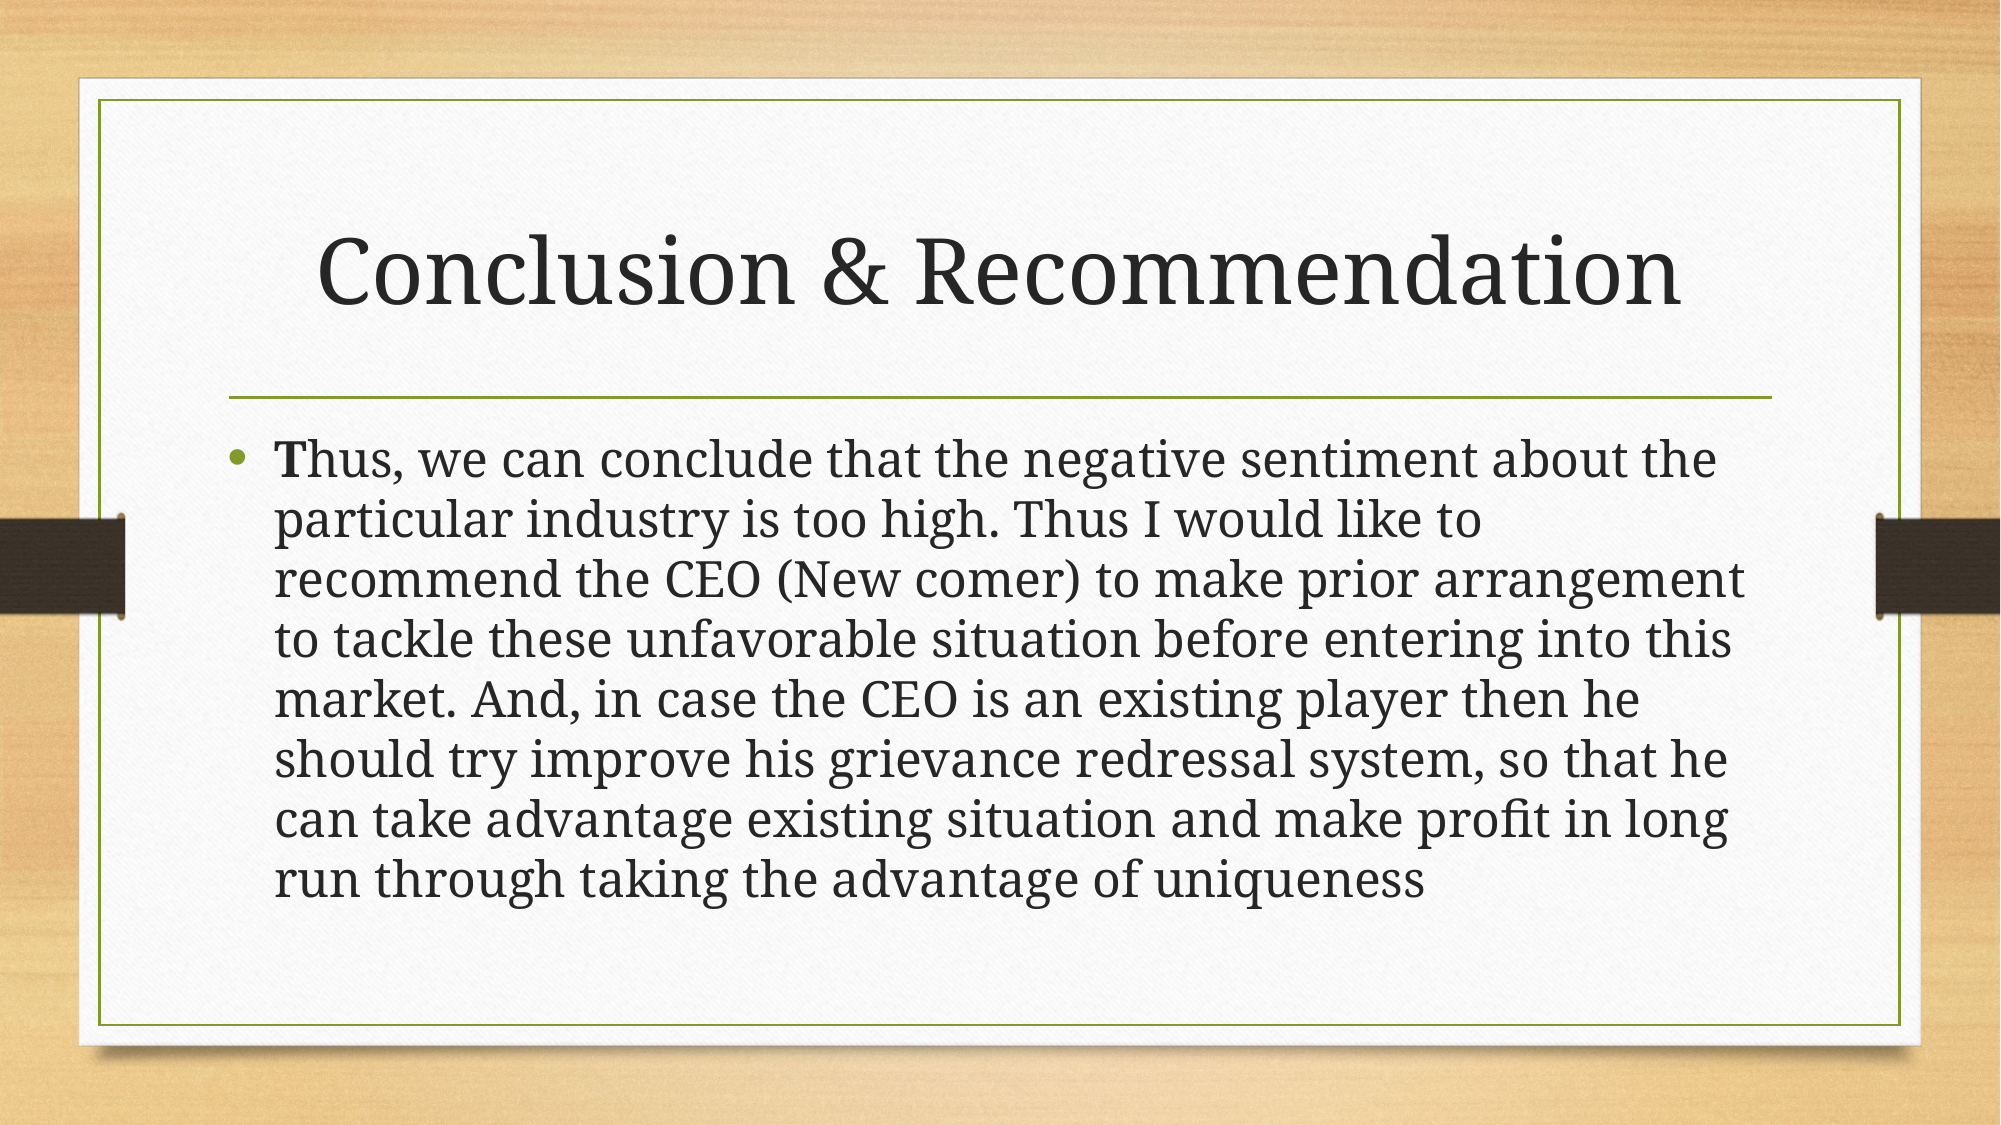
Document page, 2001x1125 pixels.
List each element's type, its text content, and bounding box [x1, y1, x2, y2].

title Conclusion & Recommendation [212, 161, 1788, 375]
list Thus, we can conclude that the negative sentiment about the particular industry is too high. Thus I would like to recommend the CEO (New comer) to make prior arrangement to tackle these unfavorable situation before entering into this market. And, in case the CEO is an existing player then he should try improve his grievance redressal system, so that he can take advantage existing situation and make profit in long run through taking the advantage of uniqueness [212, 419, 1788, 964]
picture [0, 0, 2001, 1125]
